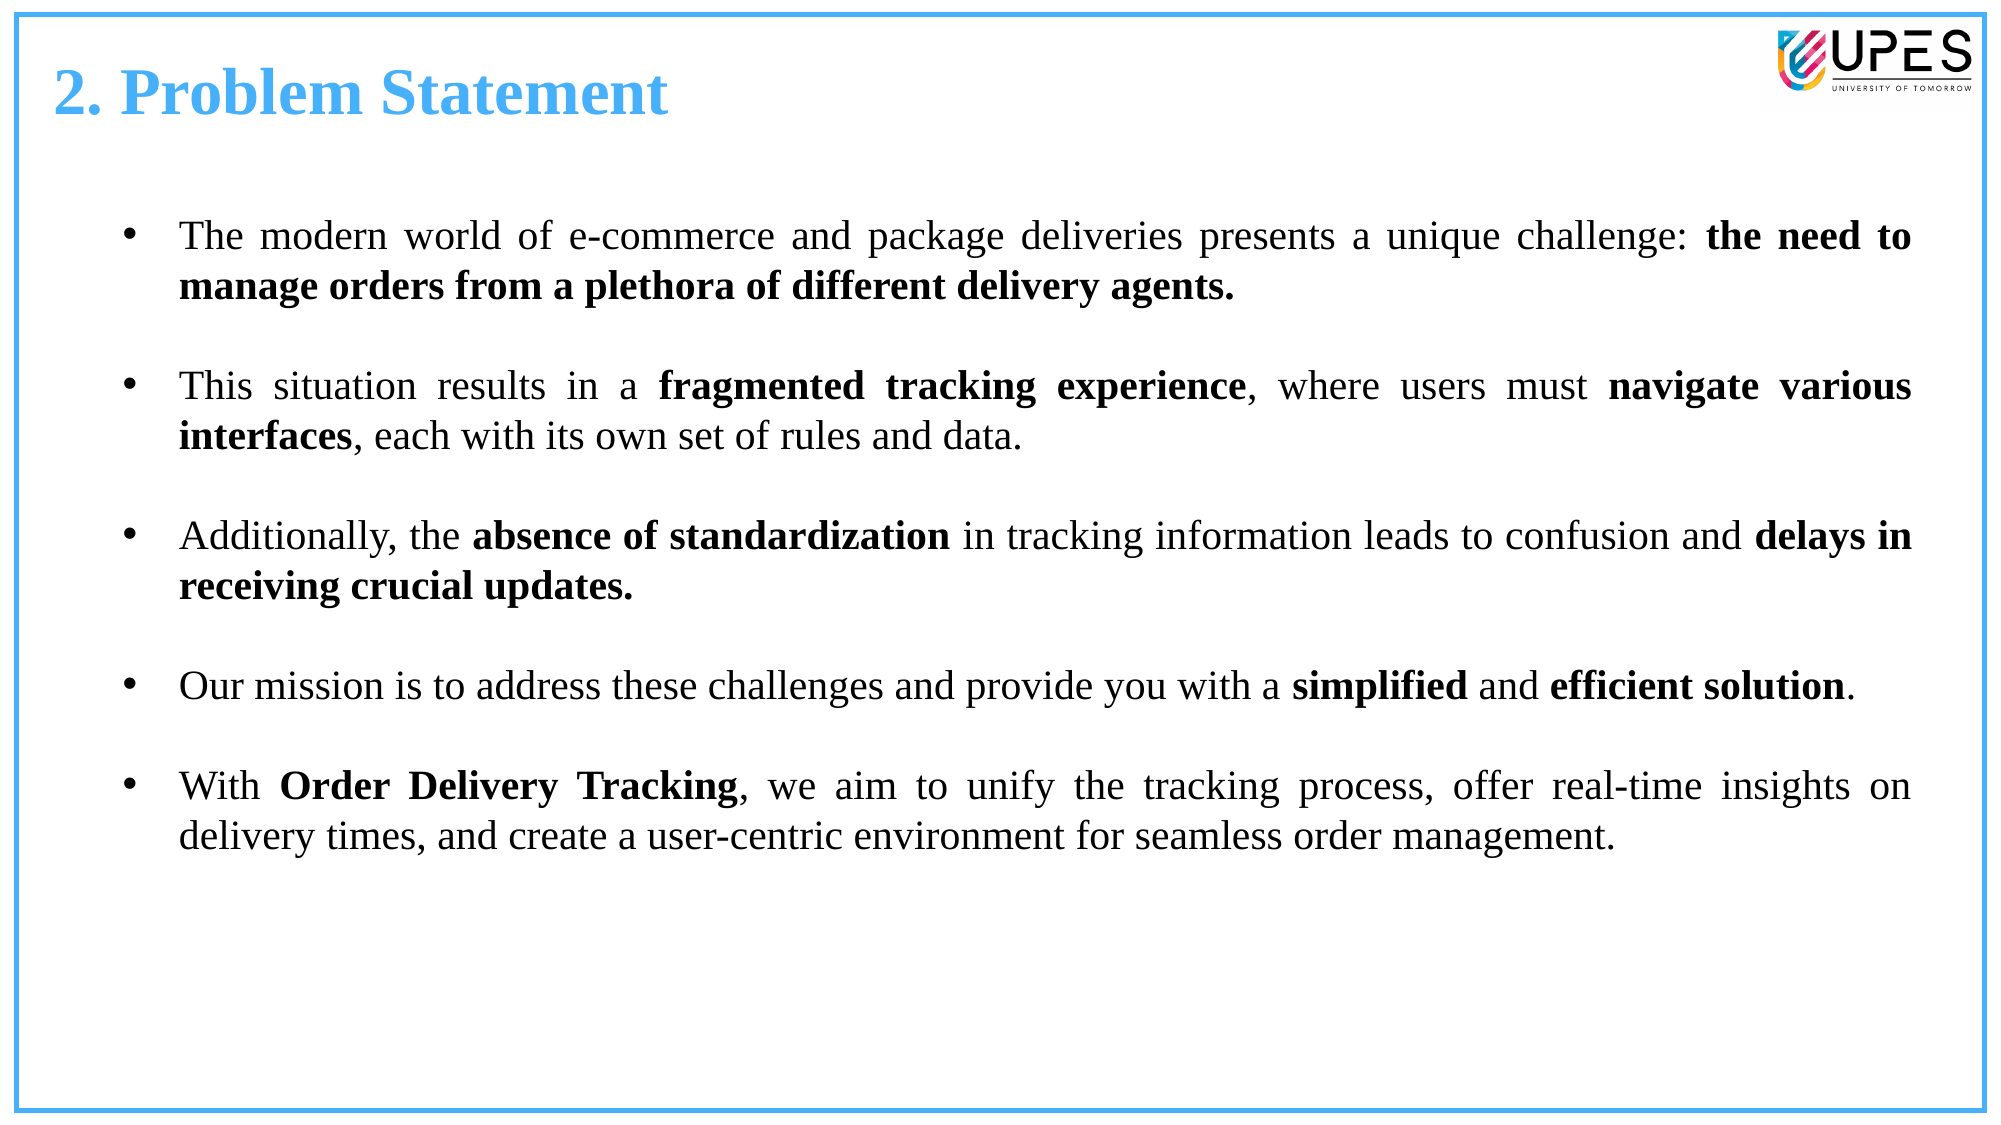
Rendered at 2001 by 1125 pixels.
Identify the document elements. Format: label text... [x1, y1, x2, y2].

text_box 2. Problem Statement [38, 40, 1274, 136]
picture [1758, 20, 1978, 110]
text_box The modern world of e-commerce and package deliveries presents a unique challenge: the need to manage orders from a plethora of different delivery agents. This situation results in a fragmented tracking experience, where users must navigate various interfaces, each with its own set of rules and data. Additionally, the absence of standardization in tracking information leads to confusion and delays in receiving crucial updates. Our mission is to address these challenges and provide you with a simplified and efficient solution. With Order Delivery Tracking, we aim to unify the tracking process, offer real-time insights on delivery times, and create a user-centric environment for seamless order management. [107, 150, 1928, 1016]
